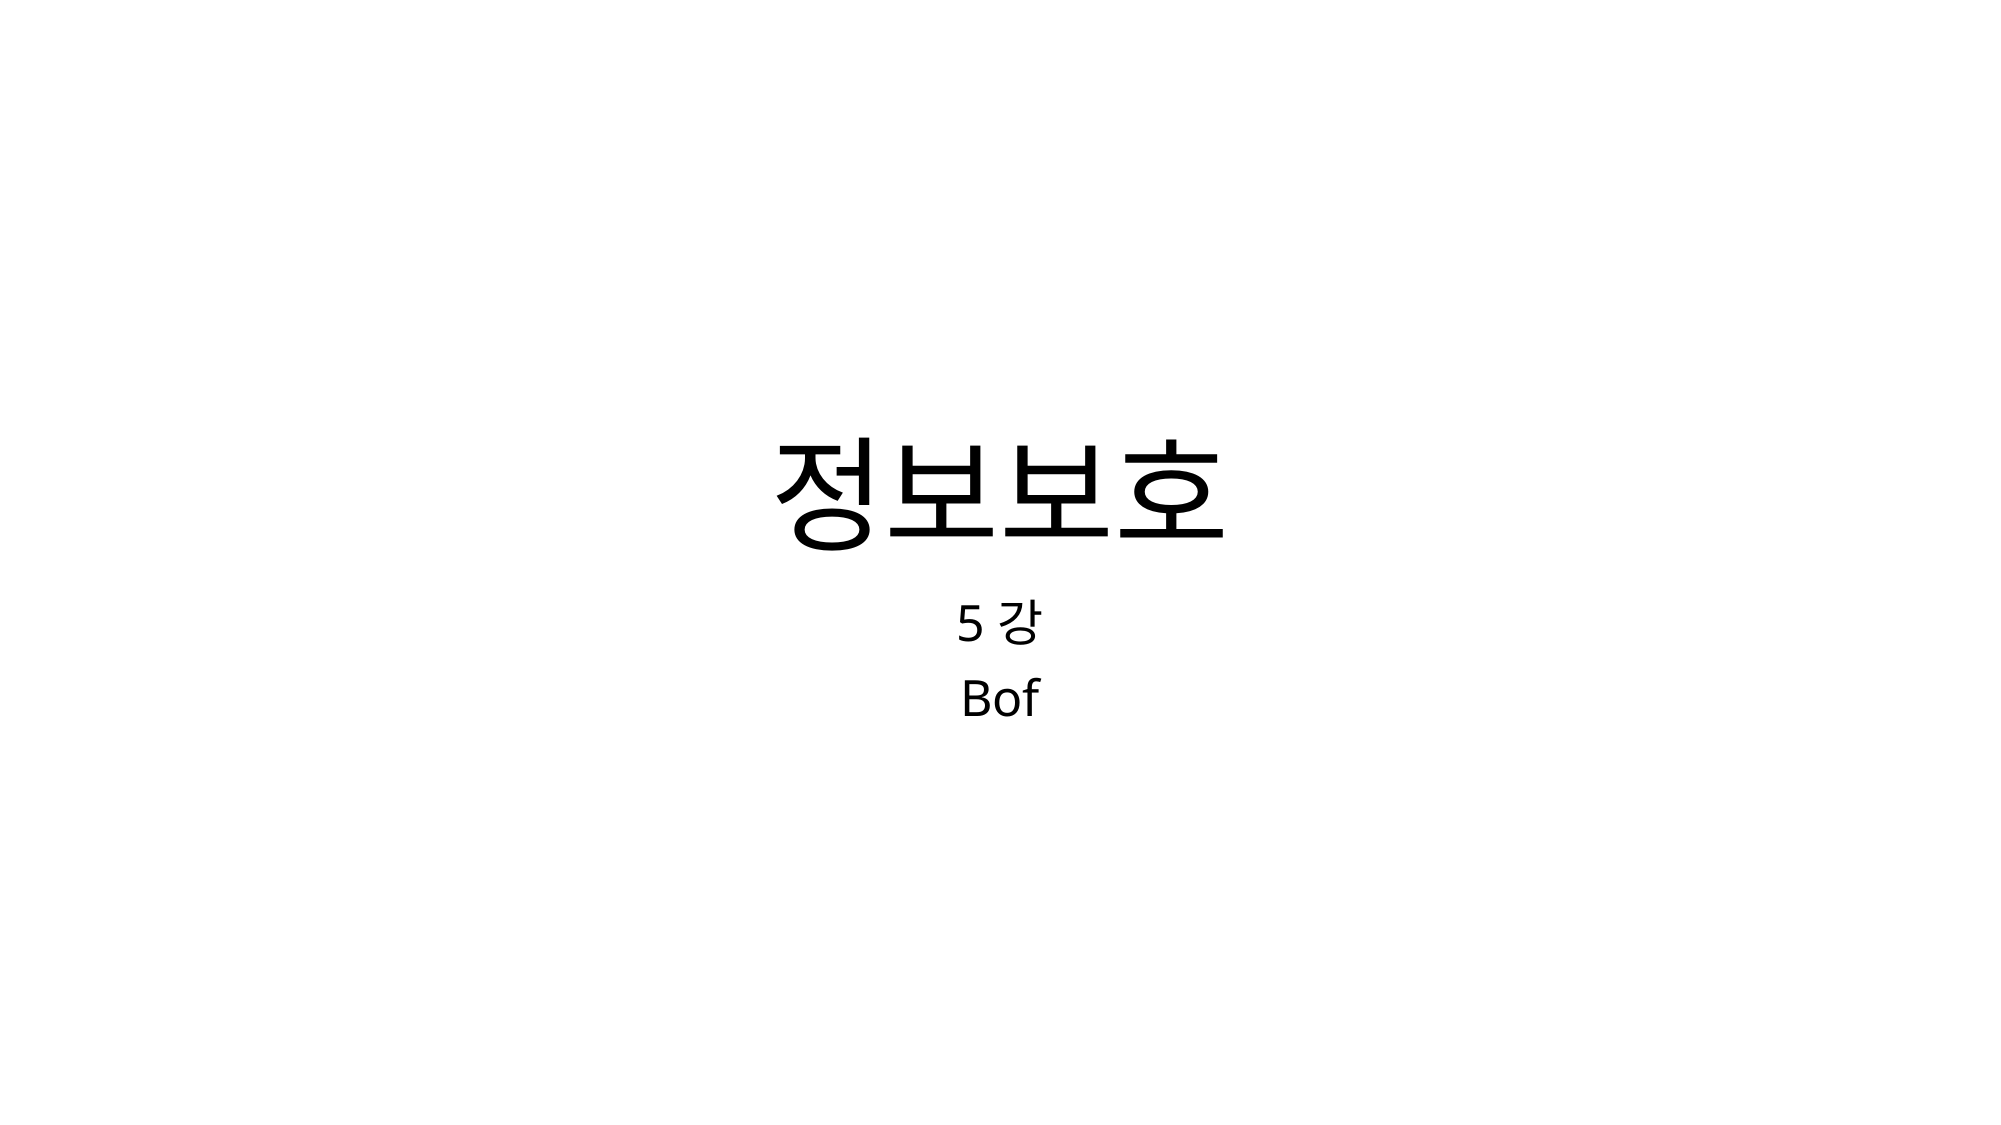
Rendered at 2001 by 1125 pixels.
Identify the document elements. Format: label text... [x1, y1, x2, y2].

title 정보보호 [249, 184, 1750, 576]
subtitle 5강 Bof [249, 590, 1750, 863]
